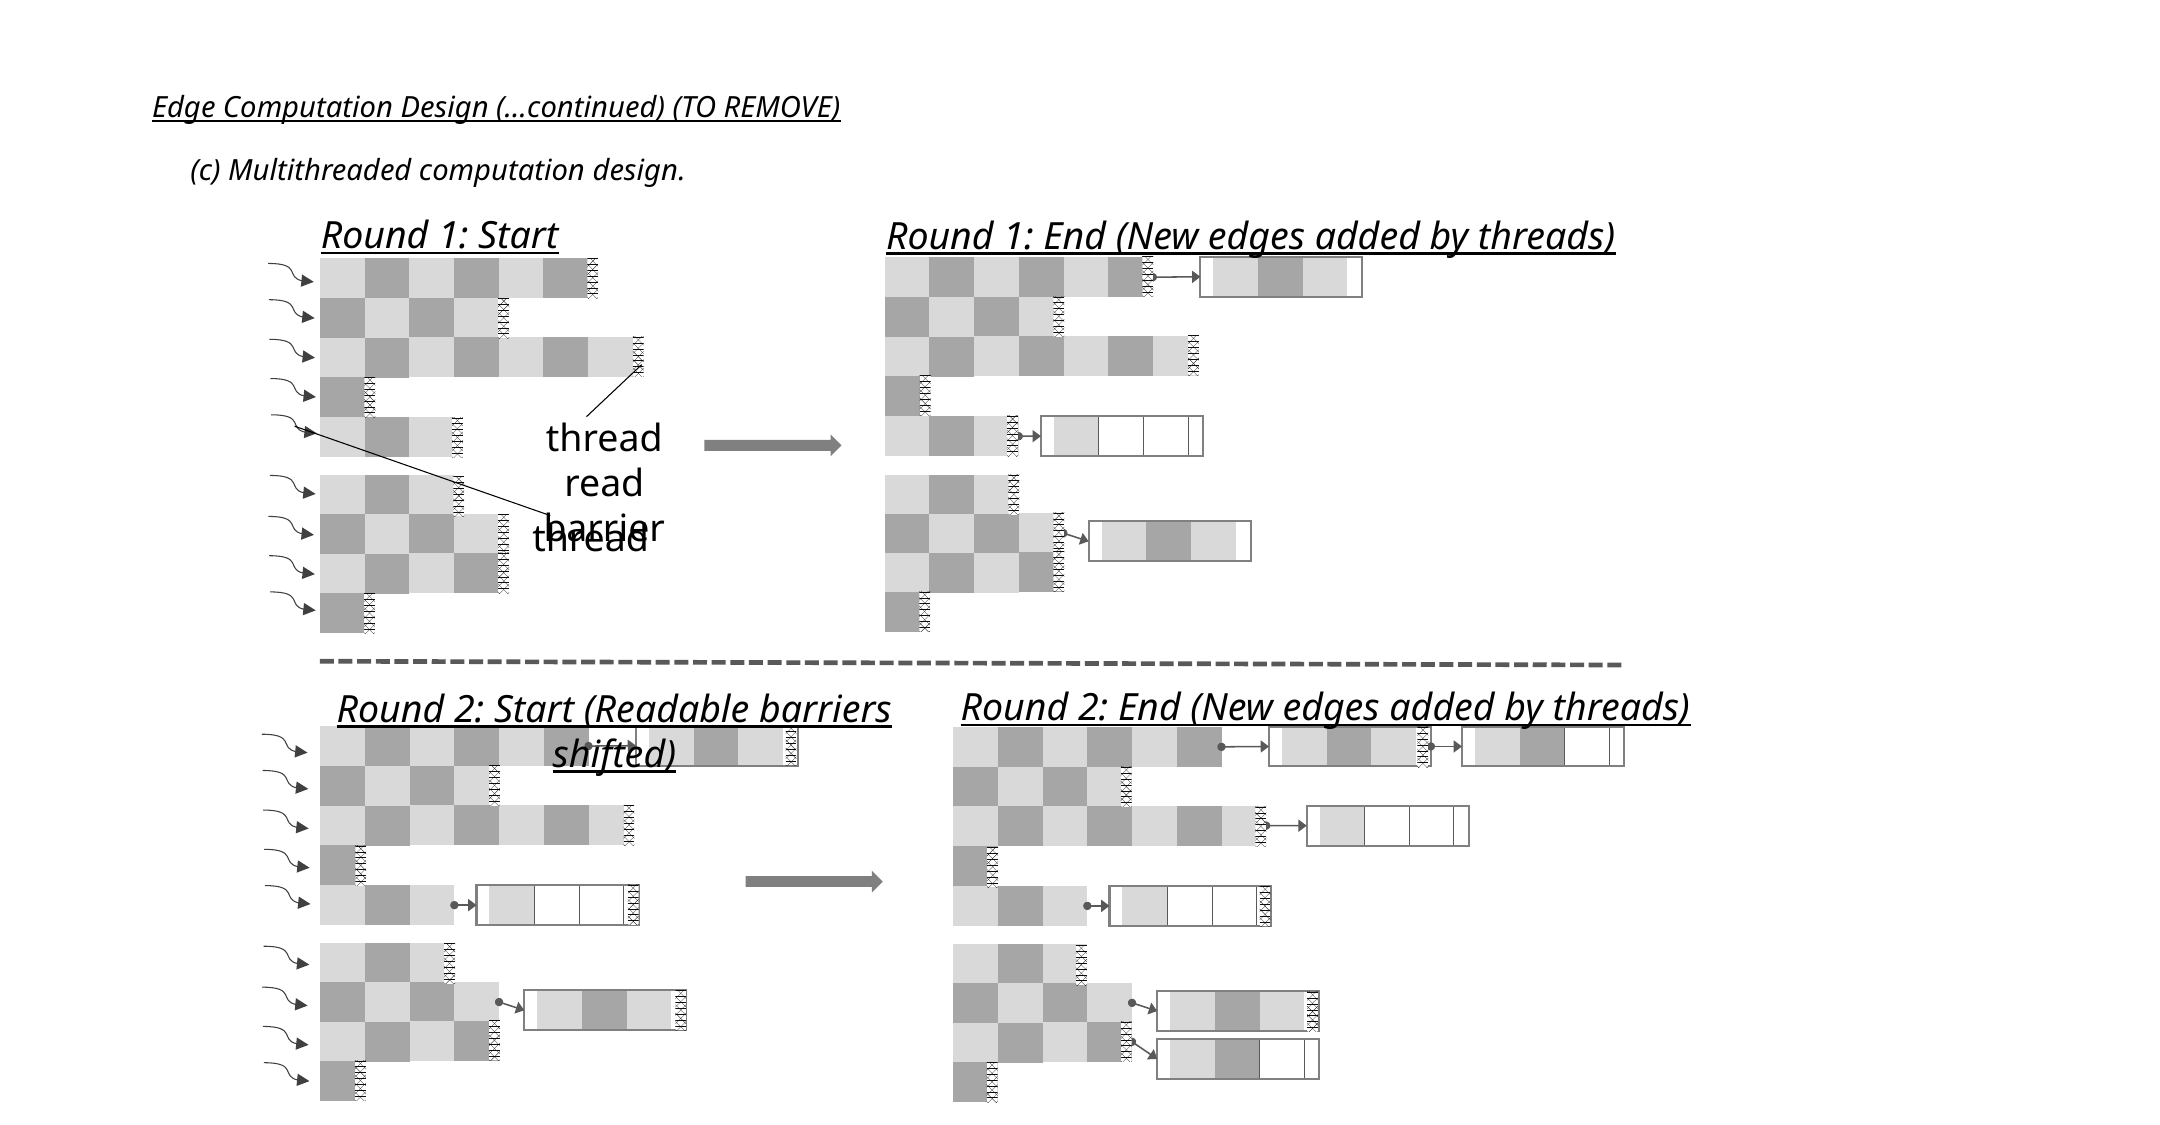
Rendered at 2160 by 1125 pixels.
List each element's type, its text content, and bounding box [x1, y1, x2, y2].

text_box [269, 555, 315, 575]
text_box [1199, 520, 1252, 562]
text_box Round 2: Start (Readable barriers shifted) [309, 677, 920, 782]
text_box [453, 297, 497, 336]
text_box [271, 414, 317, 434]
text_box [952, 1022, 986, 1061]
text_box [263, 810, 309, 829]
text_box [884, 591, 930, 633]
text_box [364, 337, 410, 379]
text_box [319, 981, 354, 1021]
text_box [453, 336, 498, 378]
text_box [319, 844, 354, 884]
text_box [1429, 805, 1470, 847]
text_box [952, 1061, 986, 1103]
text_box [319, 516, 364, 553]
text_box [587, 336, 632, 364]
text_box [952, 885, 986, 927]
text_box [364, 264, 408, 297]
text_box [586, 264, 599, 299]
text_box [363, 376, 376, 418]
text_box [319, 782, 354, 805]
text_box [364, 516, 408, 553]
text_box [261, 987, 308, 1006]
text_box [408, 264, 453, 297]
text_box [453, 552, 497, 594]
text_box thread read barrier [493, 407, 716, 557]
text_box [319, 264, 364, 297]
text_box [319, 337, 364, 376]
text_box [884, 296, 919, 336]
text_box [408, 416, 455, 426]
text_box [408, 516, 453, 552]
text_box [884, 513, 919, 552]
text_box [498, 336, 542, 378]
text_box [542, 336, 587, 378]
text_box [542, 264, 586, 299]
text_box [319, 592, 363, 634]
text_box [451, 417, 464, 426]
text_box [364, 297, 408, 337]
text_box [319, 805, 354, 844]
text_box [586, 364, 642, 417]
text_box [319, 661, 1624, 665]
text_box [453, 264, 498, 297]
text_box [269, 339, 316, 358]
text_box [884, 473, 919, 513]
text_box [319, 942, 354, 981]
text_box [716, 432, 843, 459]
text_box [1199, 415, 1204, 457]
text_box [319, 297, 364, 337]
text_box [952, 805, 986, 845]
text_box [408, 297, 453, 336]
text_box [497, 567, 510, 594]
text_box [261, 734, 308, 753]
text_box [884, 265, 919, 296]
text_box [268, 263, 314, 282]
text_box [364, 416, 408, 426]
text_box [268, 516, 314, 535]
text_box Round 1: Start [306, 203, 640, 264]
text_box [952, 766, 986, 805]
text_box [354, 725, 797, 1101]
text_box (c) Multithreaded computation design. [175, 144, 1168, 194]
text_box [363, 592, 376, 634]
text_box [497, 297, 510, 339]
text_box [884, 336, 919, 375]
text_box [884, 552, 919, 591]
text_box [498, 264, 542, 299]
text_box [453, 516, 485, 552]
text_box Round 2: End (New edges added by threads) [945, 675, 1735, 736]
text_box [408, 336, 453, 378]
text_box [264, 849, 310, 868]
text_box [262, 770, 309, 789]
text_box [319, 1021, 354, 1060]
text_box [1461, 736, 1625, 767]
text_box thread [485, 516, 697, 567]
text_box [884, 375, 919, 415]
text_box [319, 1060, 366, 1102]
text_box [319, 884, 354, 926]
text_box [263, 1062, 310, 1082]
text_box Round 1: End (New edges added by threads) [871, 204, 1852, 265]
text_box [319, 376, 363, 416]
text_box [952, 982, 986, 1022]
text_box [952, 736, 986, 766]
text_box [319, 416, 364, 426]
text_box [262, 1026, 309, 1045]
text_box [884, 415, 919, 457]
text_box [270, 591, 316, 611]
text_box [952, 845, 986, 885]
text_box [986, 726, 1429, 1103]
text_box [952, 943, 986, 982]
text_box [270, 475, 294, 494]
text_box [1199, 265, 1363, 298]
text_box [632, 336, 645, 378]
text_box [269, 299, 315, 319]
text_box [319, 553, 364, 592]
text_box Edge Computation Design (…continued) (TO REMOVE) [137, 80, 856, 166]
text_box [797, 868, 885, 895]
text_box [364, 553, 410, 595]
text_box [263, 946, 310, 965]
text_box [264, 885, 311, 904]
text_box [270, 378, 316, 397]
text_box [408, 552, 453, 594]
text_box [919, 256, 1199, 632]
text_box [294, 426, 551, 516]
